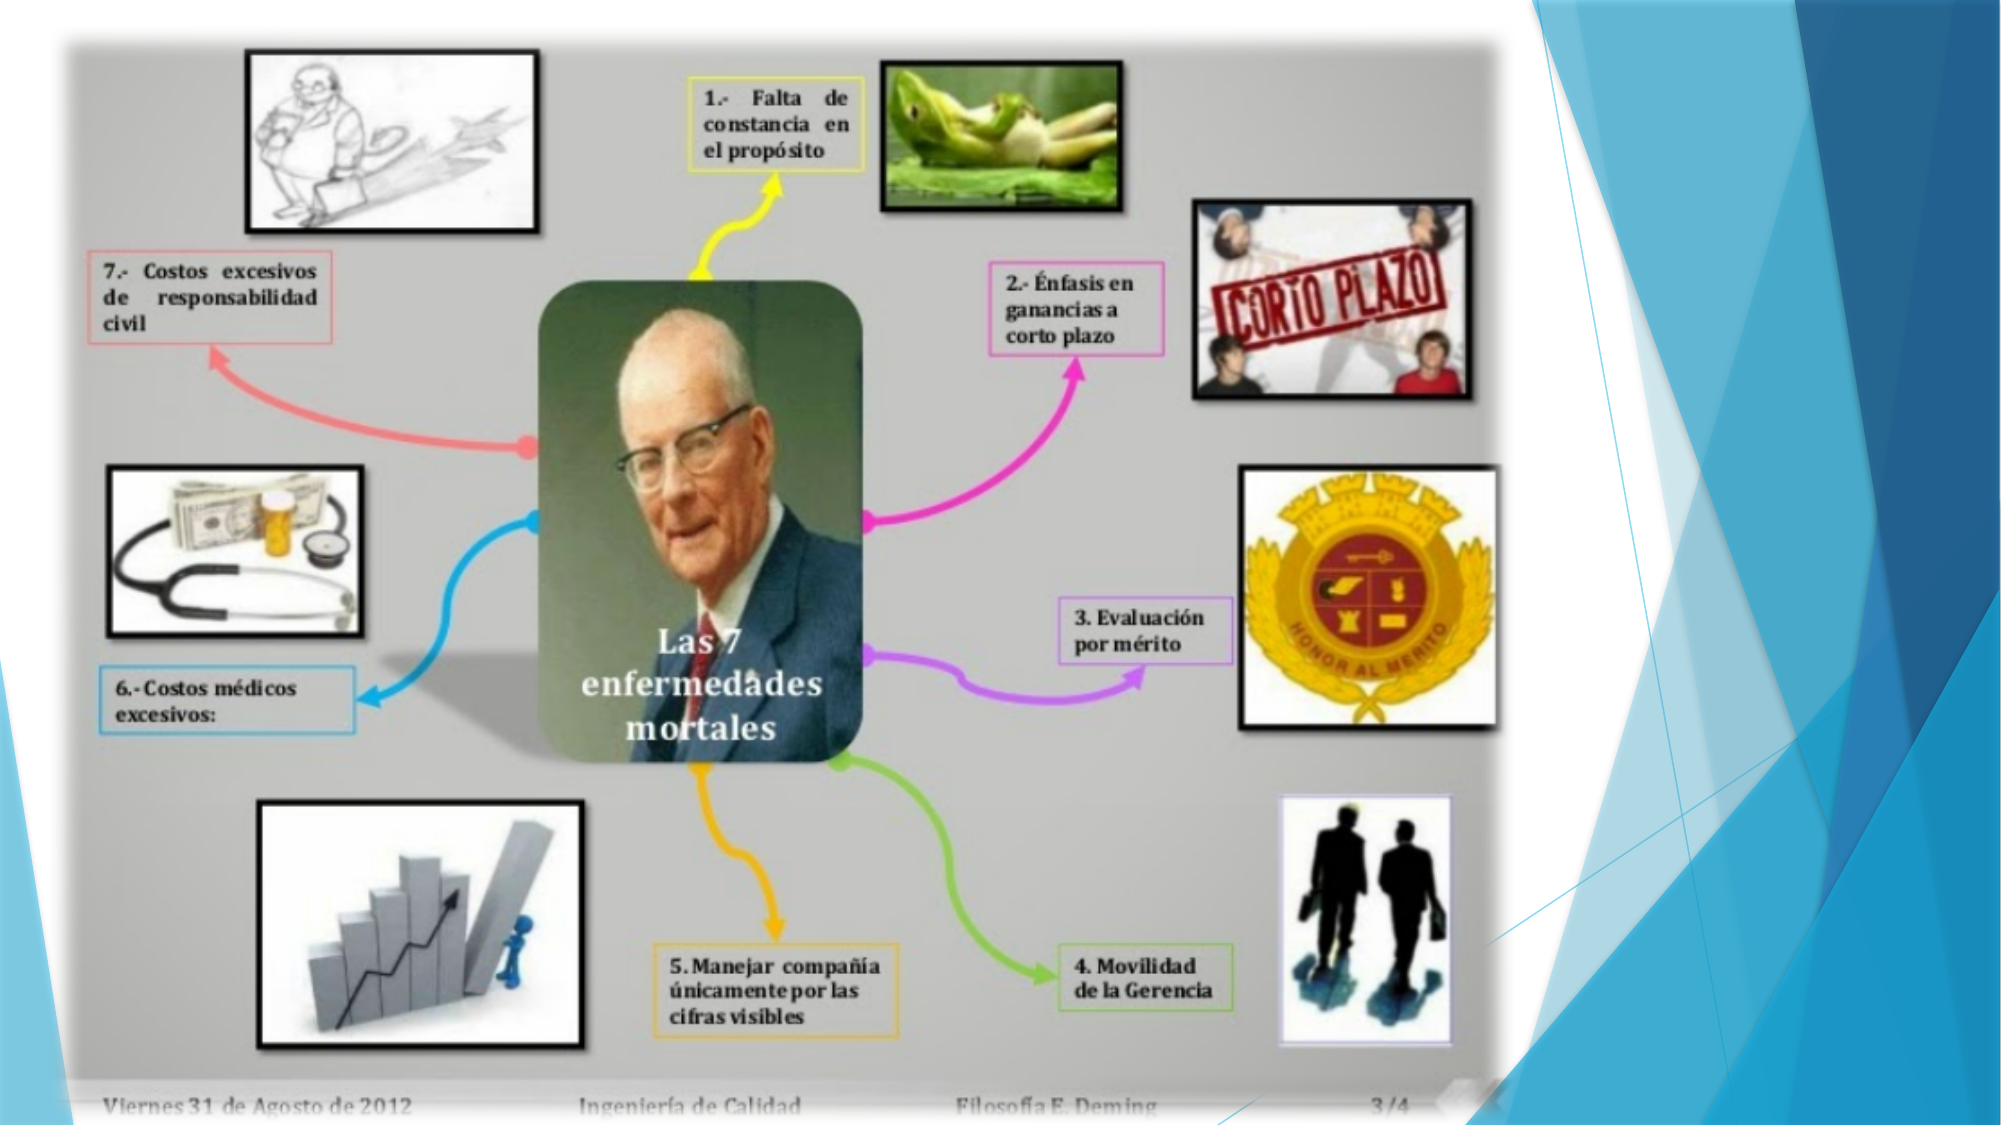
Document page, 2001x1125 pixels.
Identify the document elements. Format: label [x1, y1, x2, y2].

picture [48, 25, 1516, 1125]
